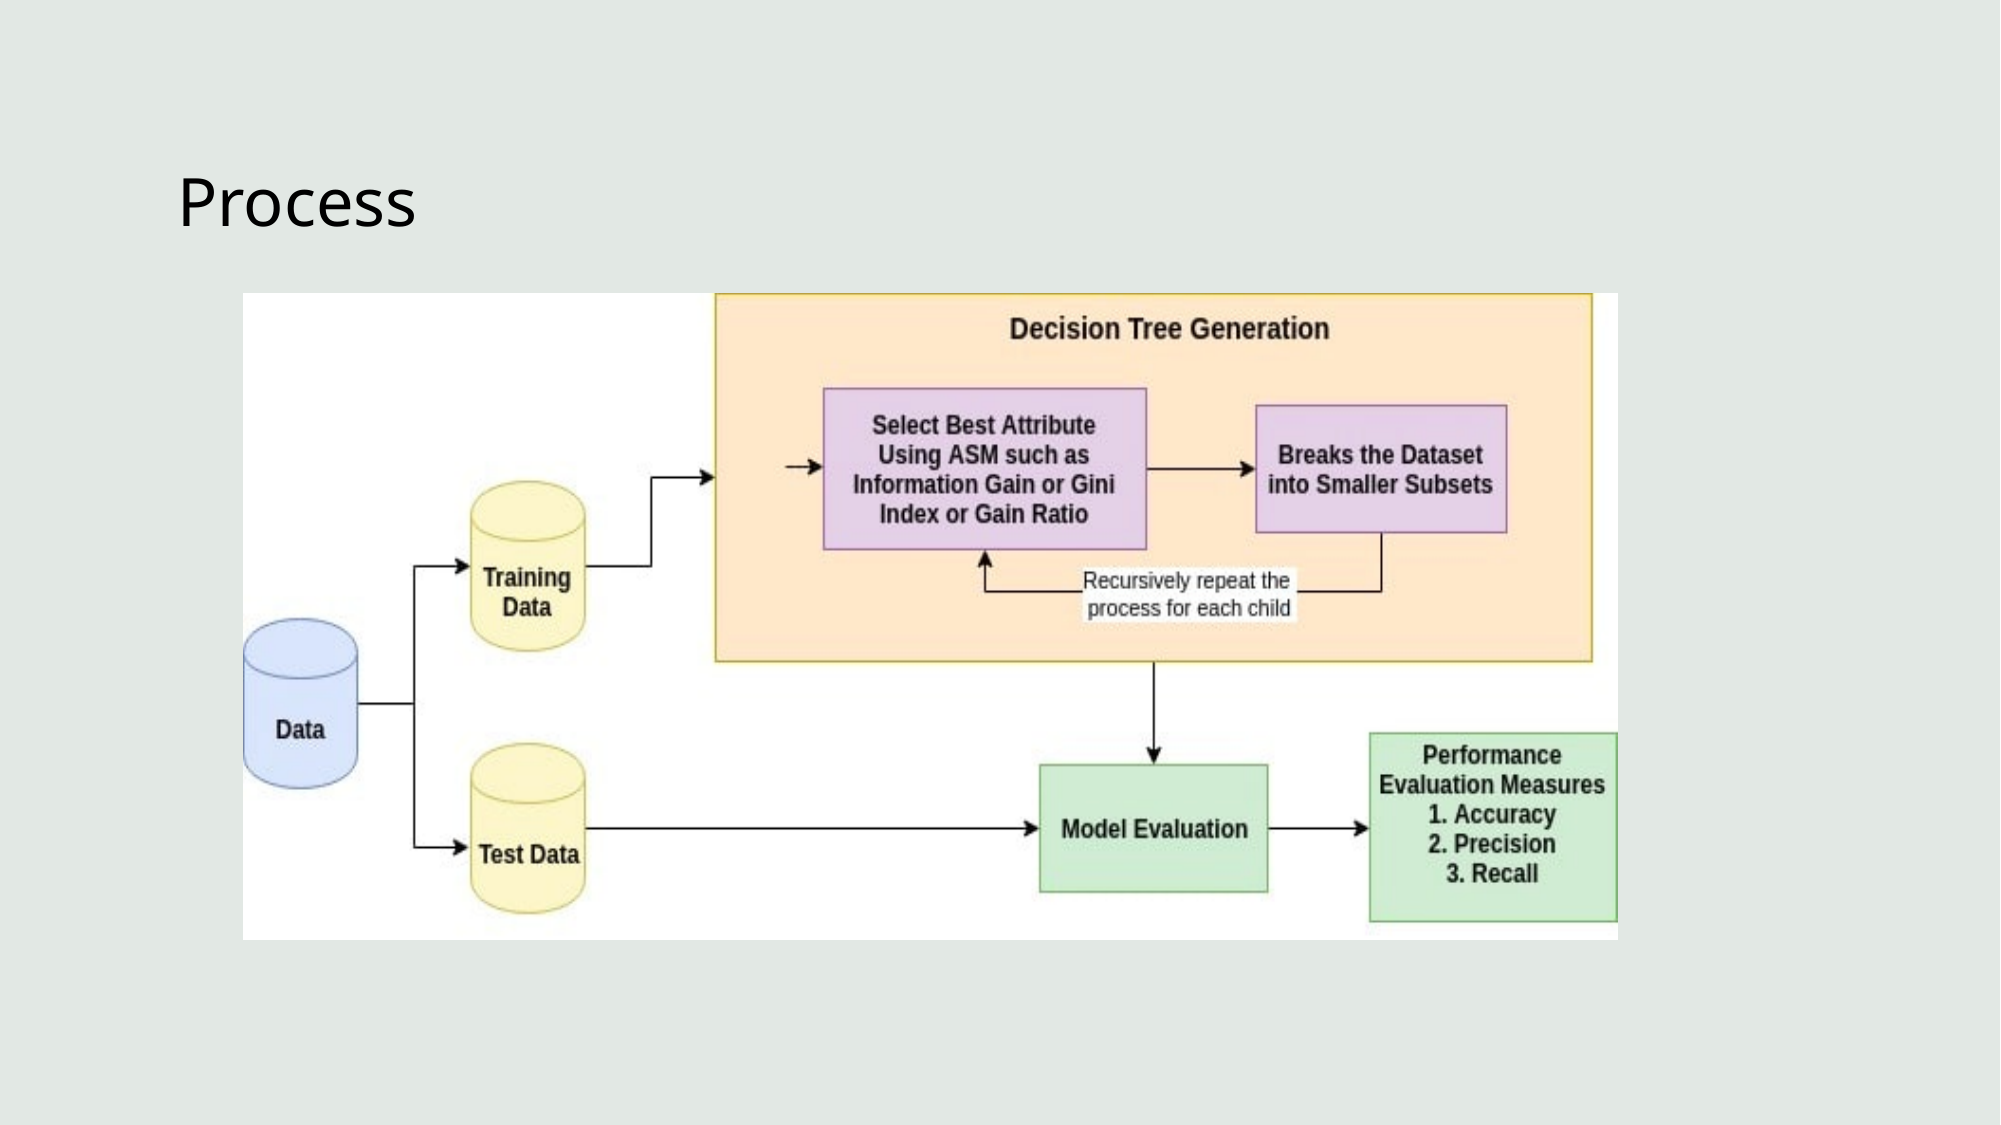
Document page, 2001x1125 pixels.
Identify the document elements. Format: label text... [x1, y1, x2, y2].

picture [242, 293, 1618, 940]
title Process [162, 64, 1838, 248]
